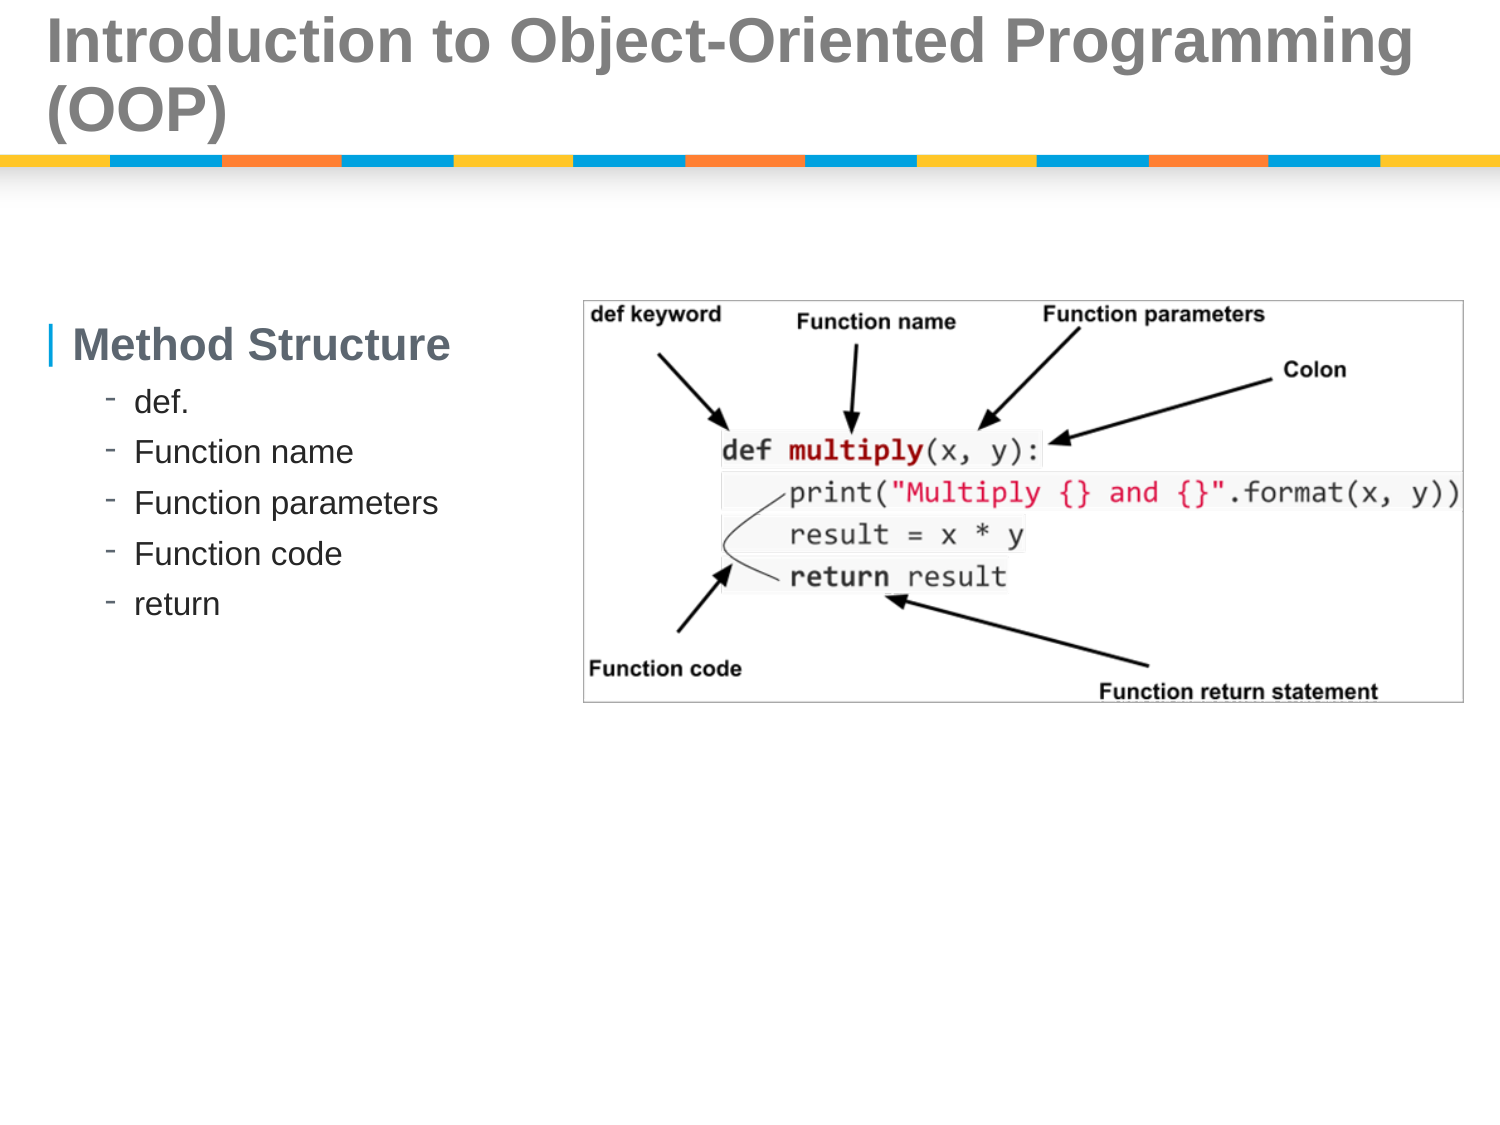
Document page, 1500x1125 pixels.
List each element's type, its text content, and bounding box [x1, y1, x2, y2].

title Introduction to Object-Oriented Programming (OOP) [31, 0, 1460, 154]
list Method Structure def. Function name Function parameters Function code return [29, 317, 636, 886]
picture [583, 299, 1464, 703]
